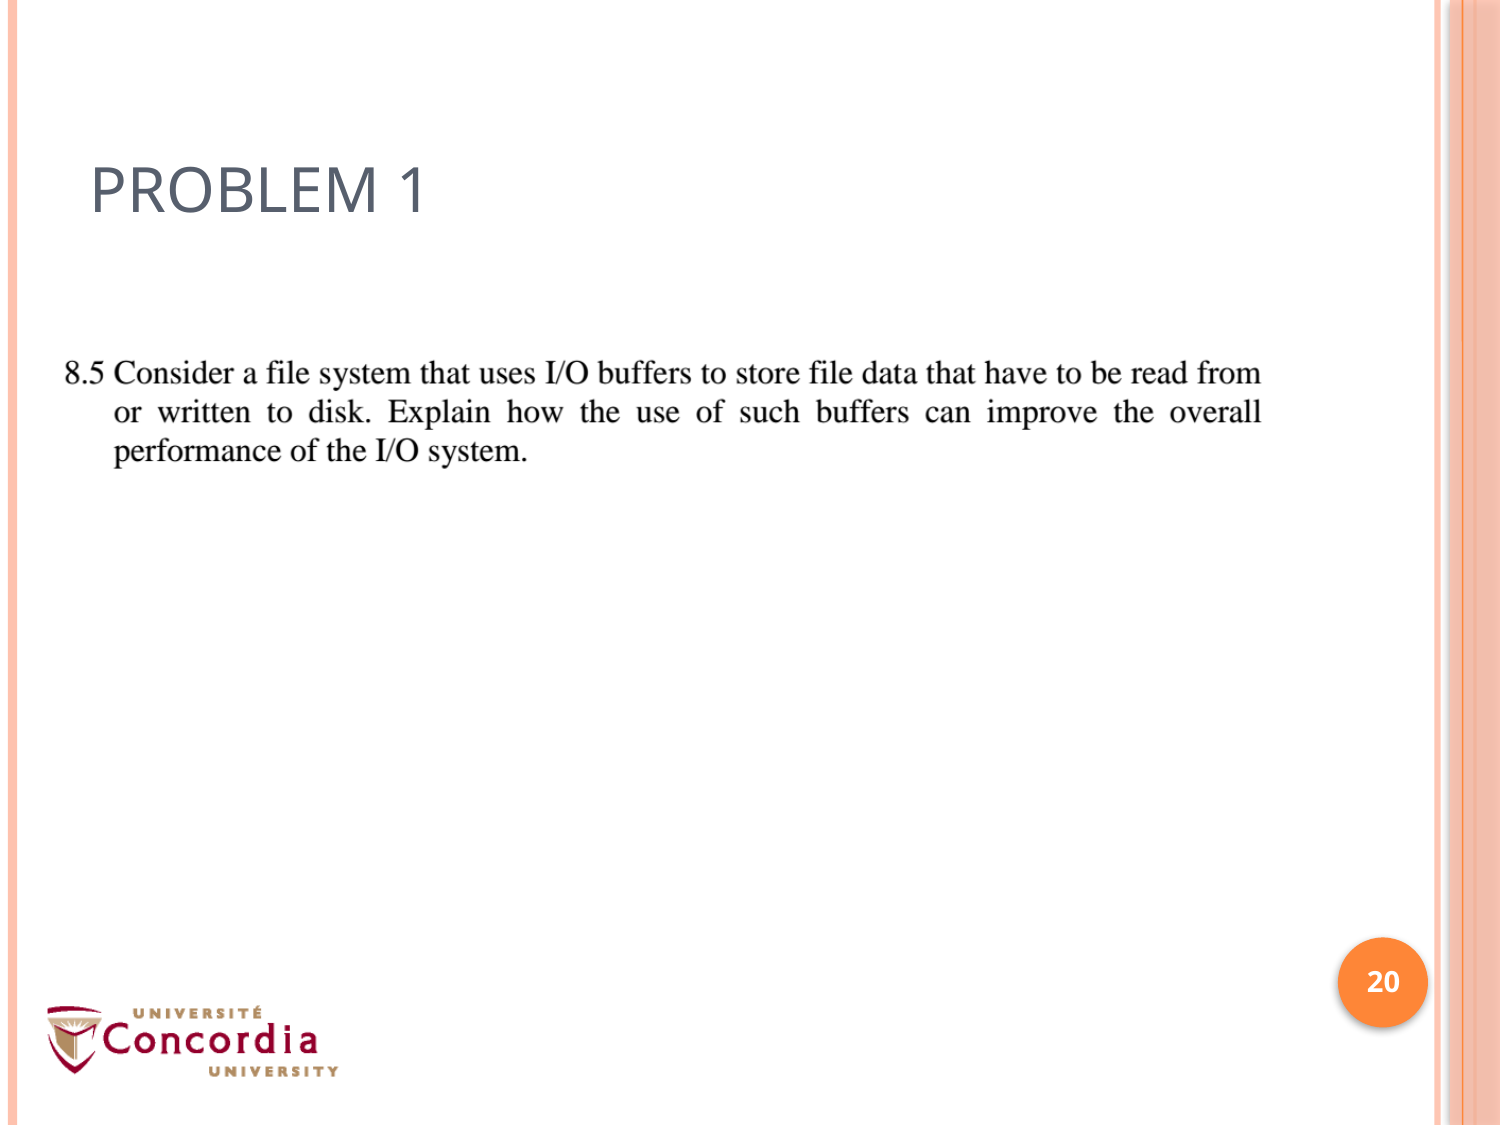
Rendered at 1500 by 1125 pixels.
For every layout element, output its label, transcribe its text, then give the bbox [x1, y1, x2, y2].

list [52, 349, 1279, 472]
title Problem 1 [75, 45, 1300, 233]
picture [41, 975, 343, 1118]
slide_number 20 [1333, 940, 1434, 1027]
